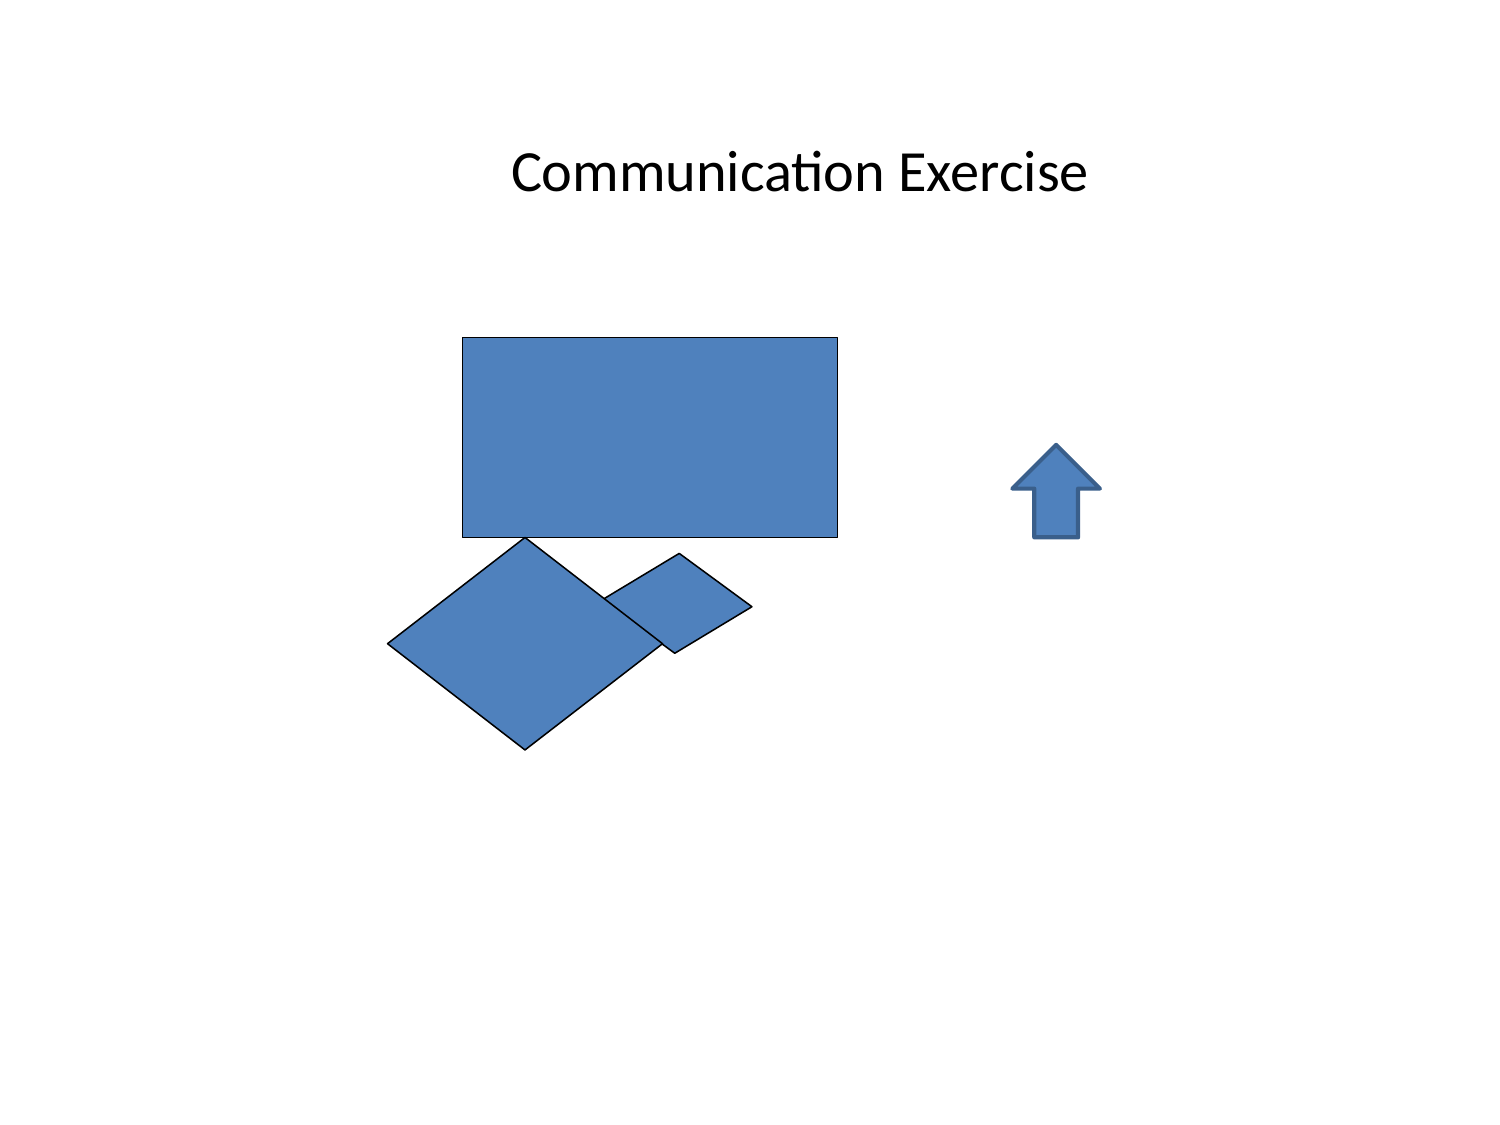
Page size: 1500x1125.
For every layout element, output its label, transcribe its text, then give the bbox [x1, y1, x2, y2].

text_box [462, 337, 838, 538]
text_box [1010, 442, 1102, 540]
title Communication Exercise [99, 74, 1500, 263]
text_box [605, 553, 752, 654]
text_box [387, 537, 663, 750]
